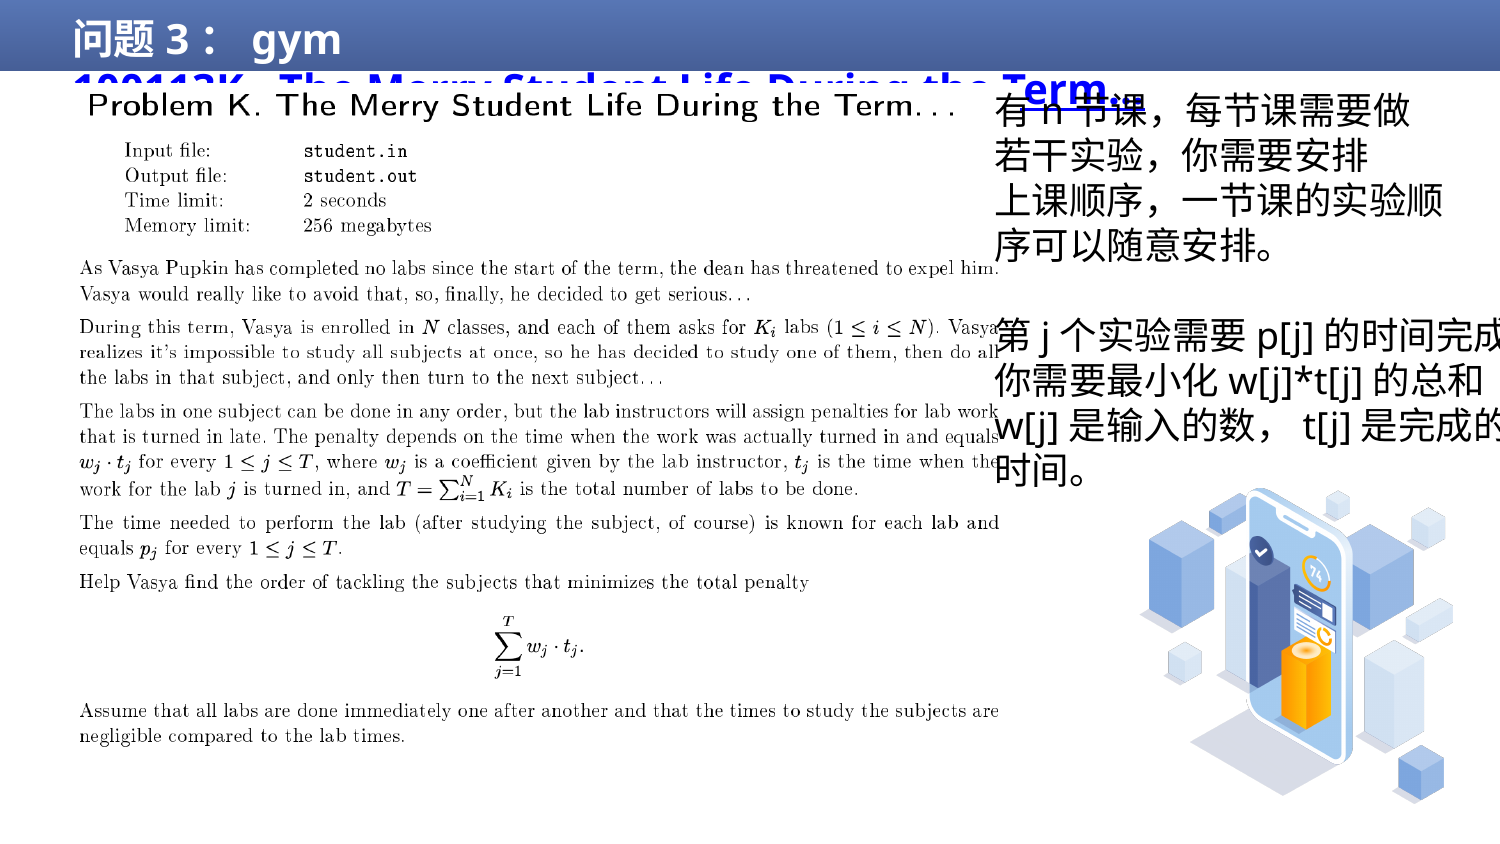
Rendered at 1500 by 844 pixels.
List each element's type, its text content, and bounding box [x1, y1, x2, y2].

picture [1139, 488, 1454, 804]
picture [58, 83, 1020, 761]
text_box [0, 0, 1500, 71]
text_box 问题3：gym100113K - The Merry Student Life During the Term... [64, 5, 1373, 87]
text_box 有n节课，每节课需要做 若干实验，你需要安排 上课顺序，一节课的实验顺 序可以随意安排。 第j个实验需要p[j]的时间完成 你需要最小化w[j]*t[j]的总和 w[j]是输入的数，t[j]是完成的 时间。 [1020, 87, 1500, 493]
